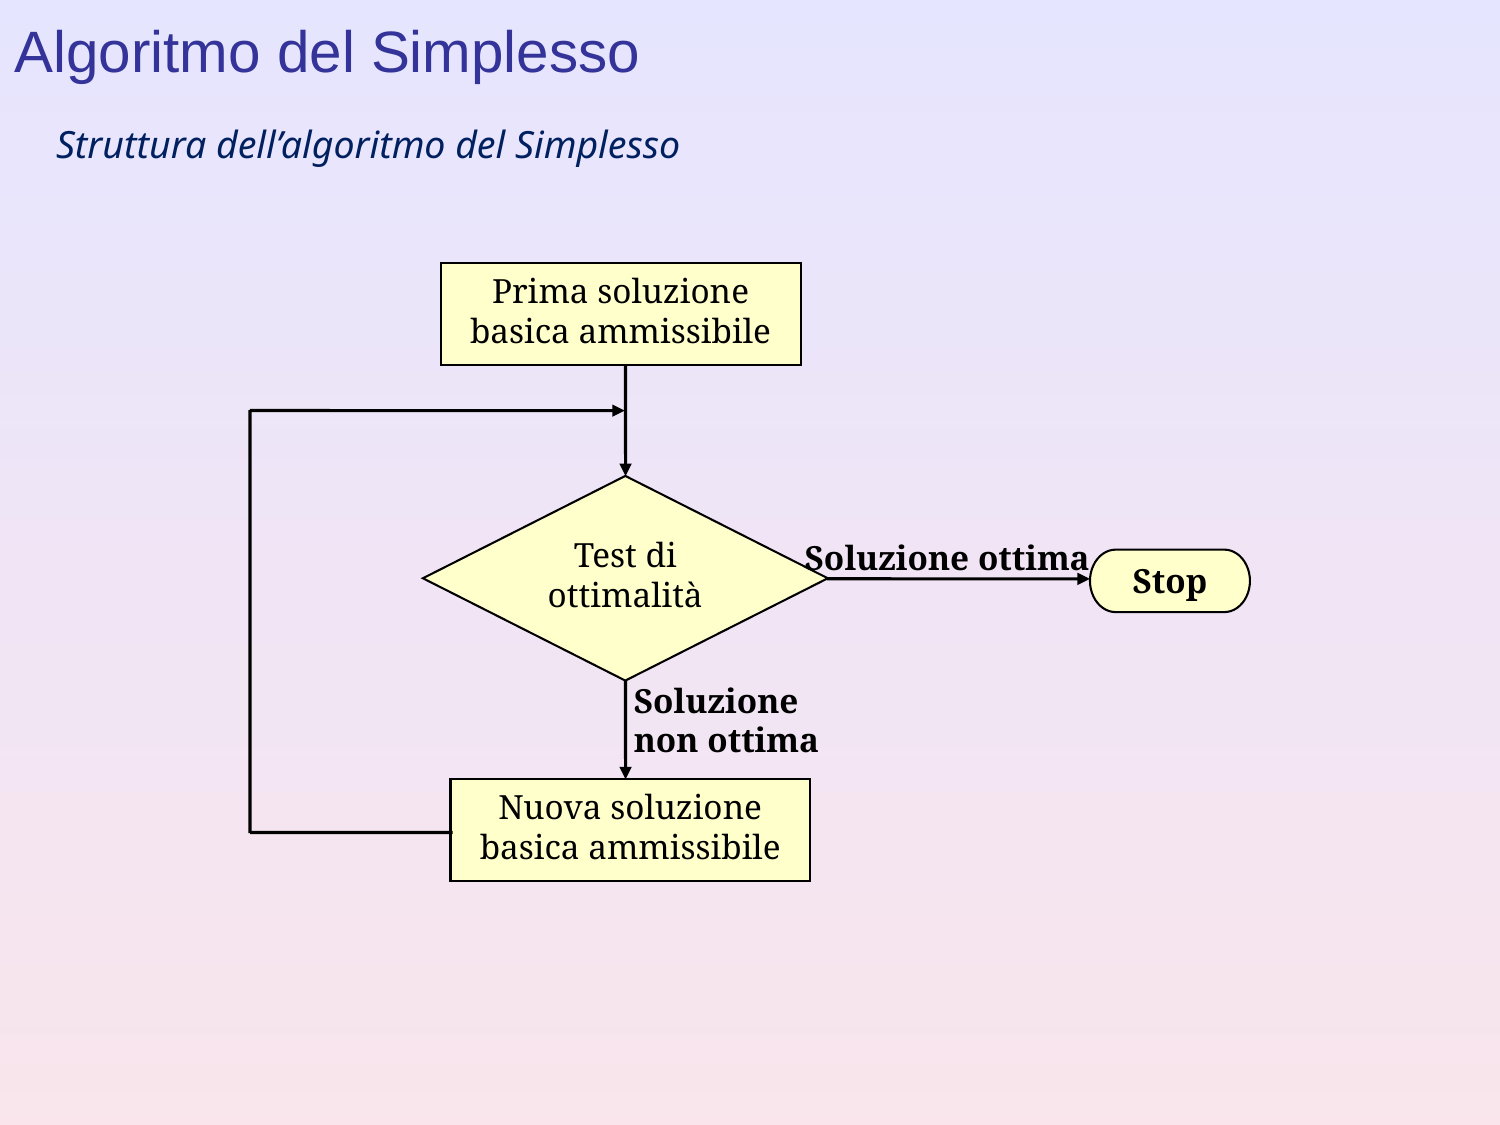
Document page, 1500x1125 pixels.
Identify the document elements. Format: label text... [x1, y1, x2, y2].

text_box Algoritmo del Simplesso [0, 0, 1350, 102]
text_box Prima soluzione basica ammissibile [440, 262, 801, 365]
picture [0, 0, 1500, 1125]
text_box [619, 365, 632, 476]
text_box Struttura dell’algoritmo del Simplesso [41, 113, 1319, 174]
text_box Nuova soluzione basica ammissibile [450, 779, 811, 882]
text_box Soluzione ottima [779, 526, 1116, 589]
text_box [619, 766, 630, 780]
text_box Stop [1090, 549, 1250, 613]
text_box Soluzione non ottima [609, 660, 946, 784]
text_box [249, 404, 625, 417]
text_box Test di ottimalità [422, 476, 811, 680]
